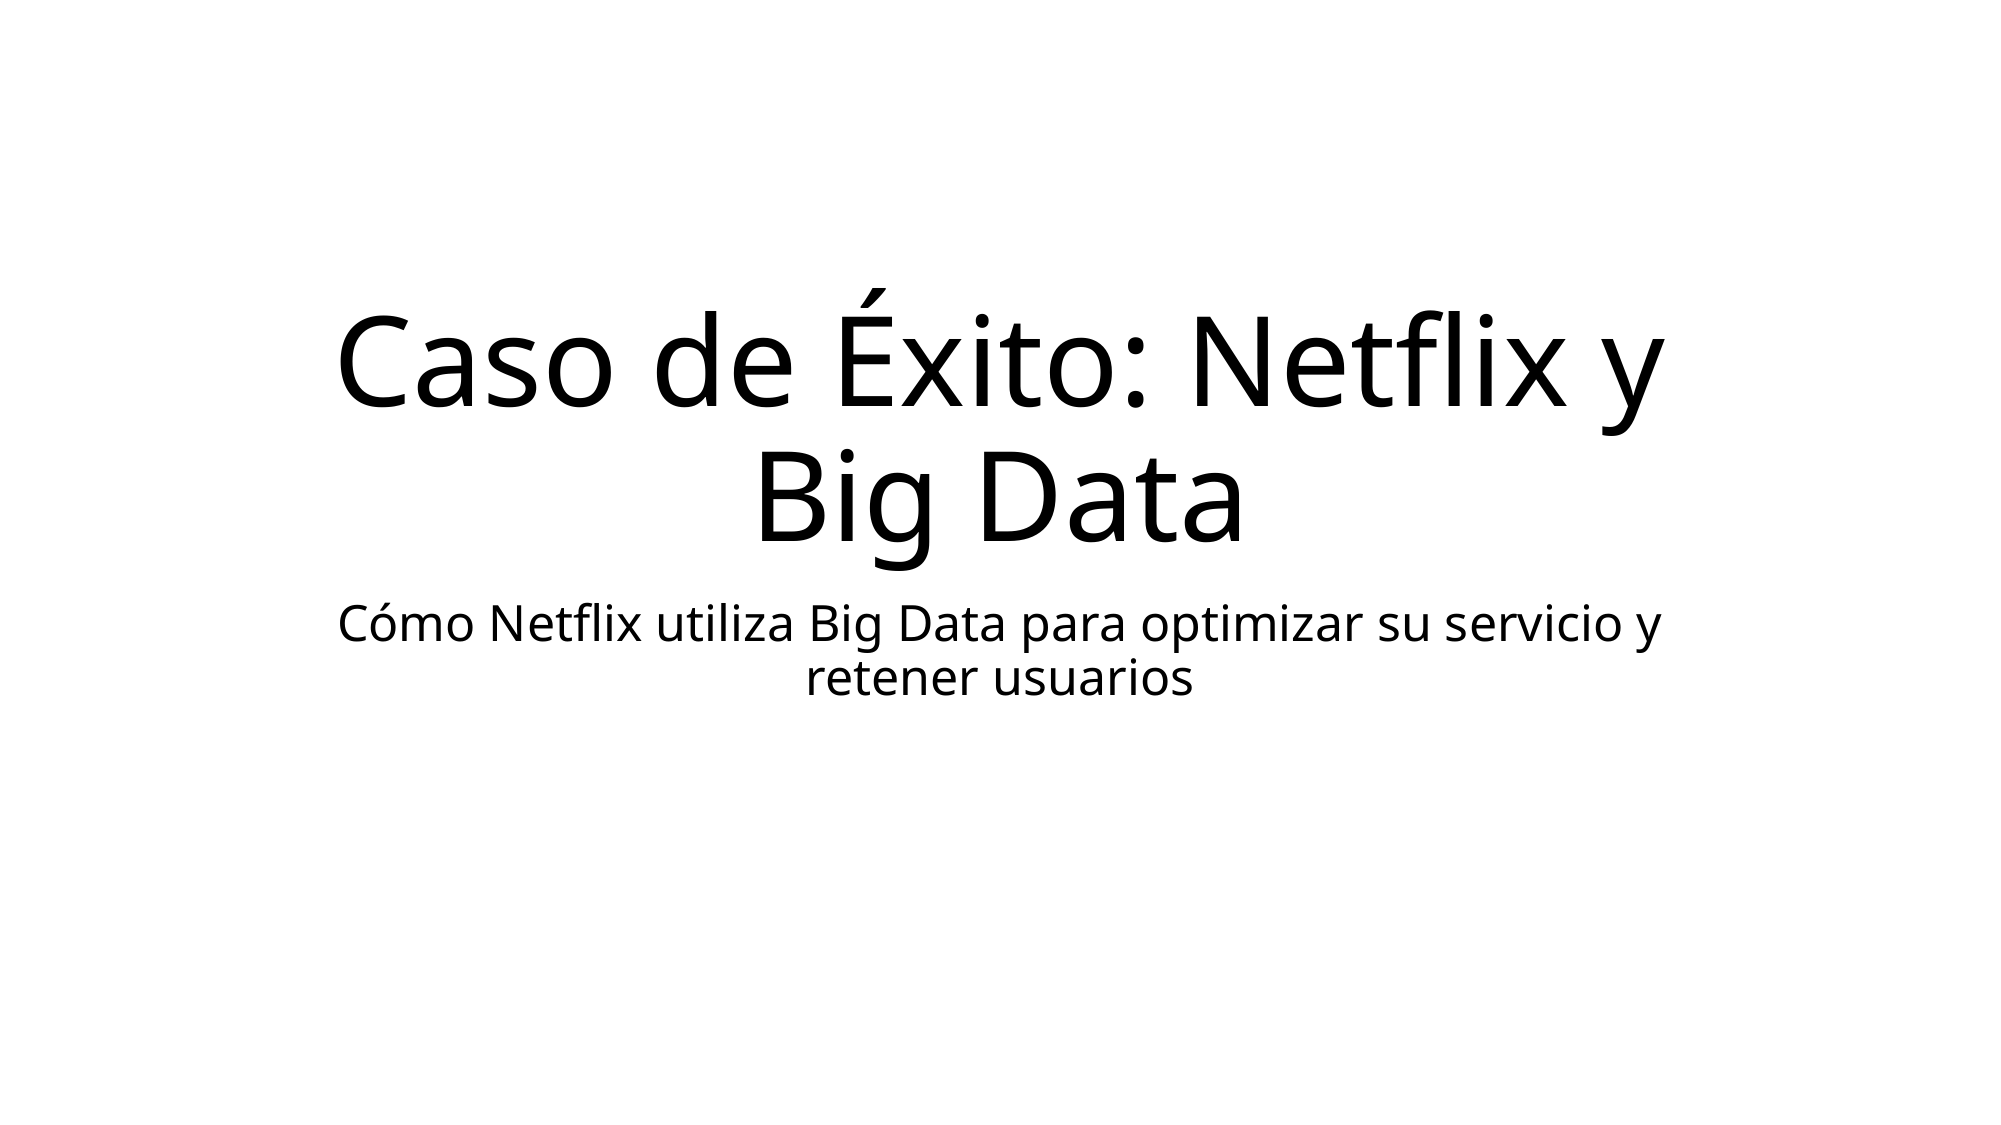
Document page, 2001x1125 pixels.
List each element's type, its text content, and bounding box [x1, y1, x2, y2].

subtitle Cómo Netflix utiliza Big Data para optimizar su servicio y retener usuarios [249, 590, 1750, 863]
title Caso de Éxito: Netflix y Big Data [249, 184, 1750, 576]
